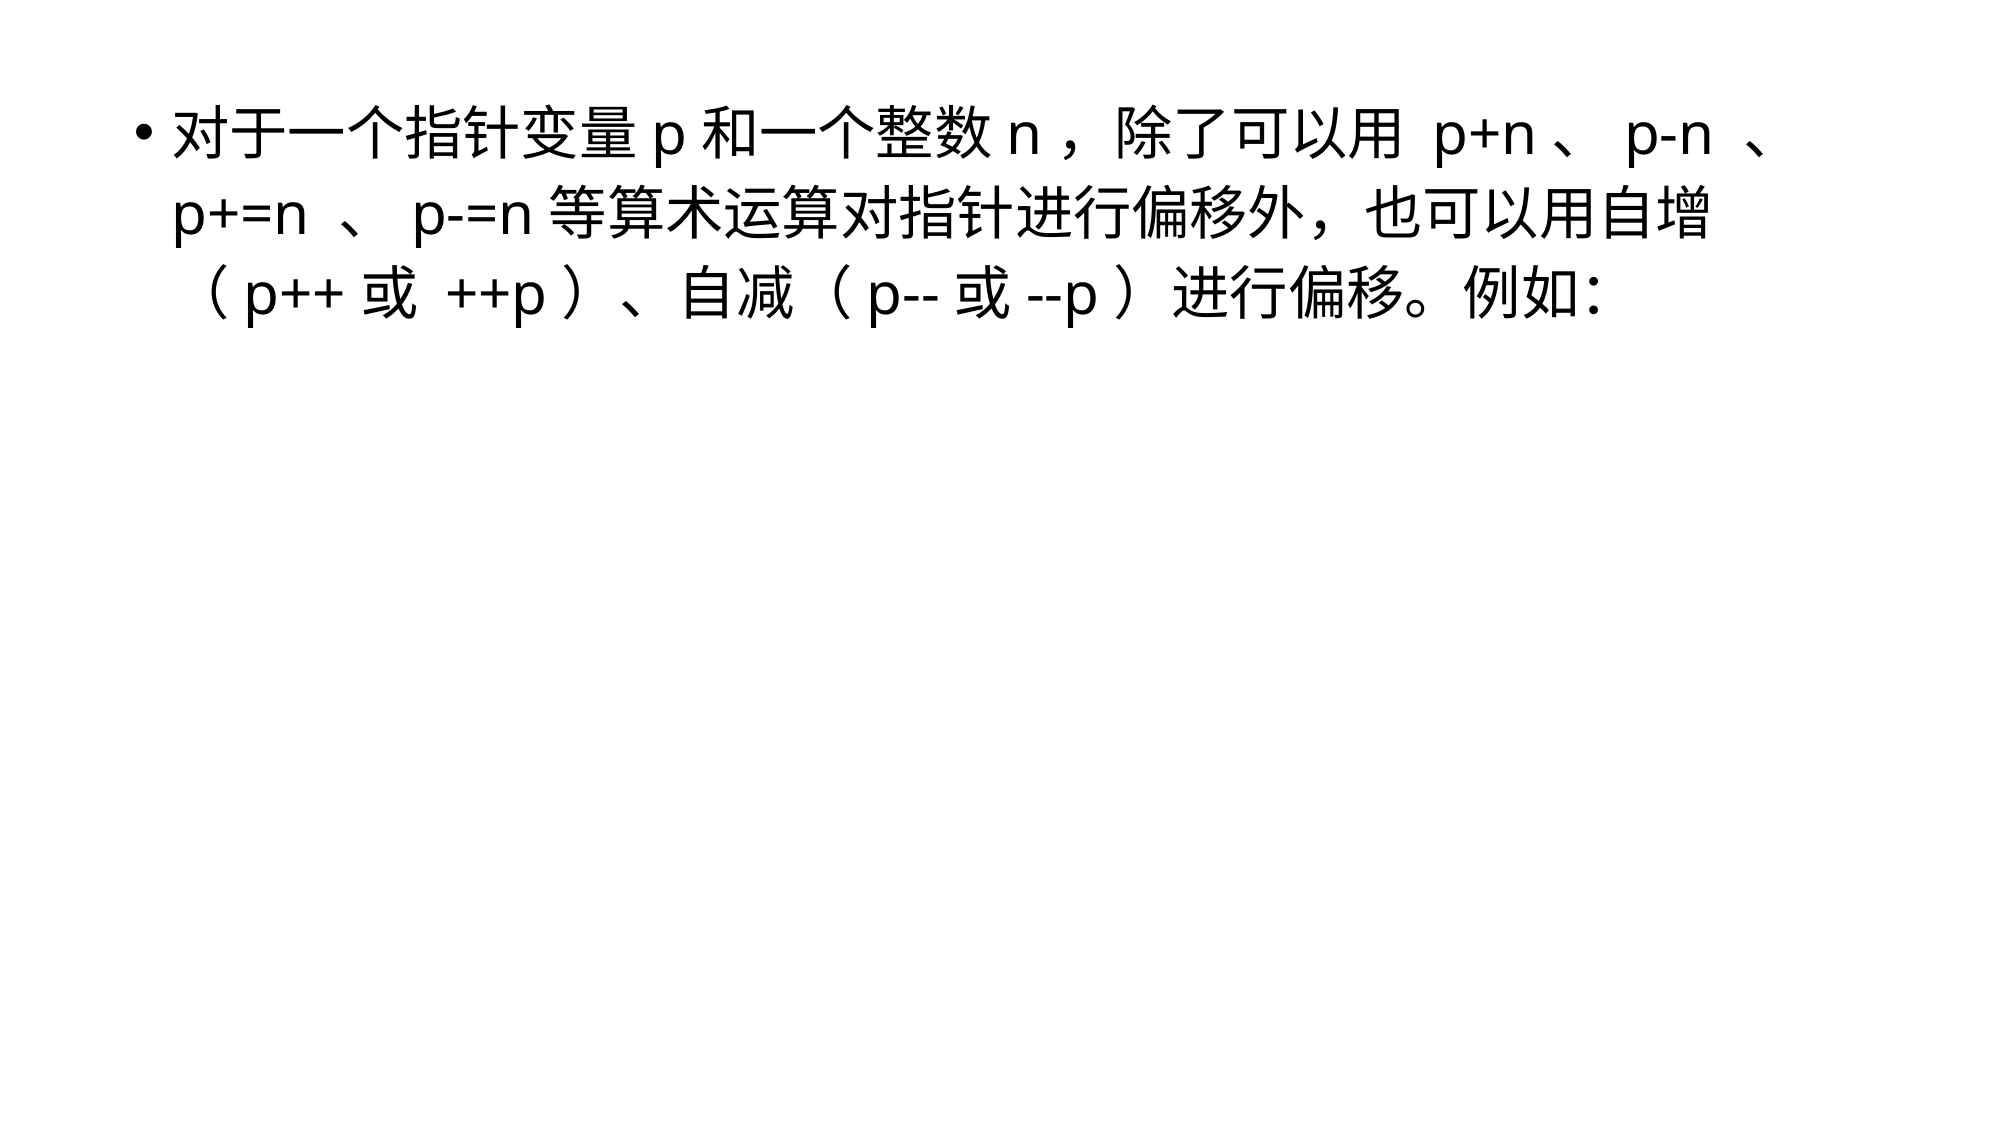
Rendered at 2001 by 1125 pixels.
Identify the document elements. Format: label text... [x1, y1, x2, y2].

list 对于一个指针变量p和一个整数n，除了可以用 p+n、p-n 、p+=n 、p-=n等算术运算对指针进行偏移外，也可以用自增（p++或 ++p）、自减（p--或--p）进行偏移。例如： [118, 79, 1844, 793]
